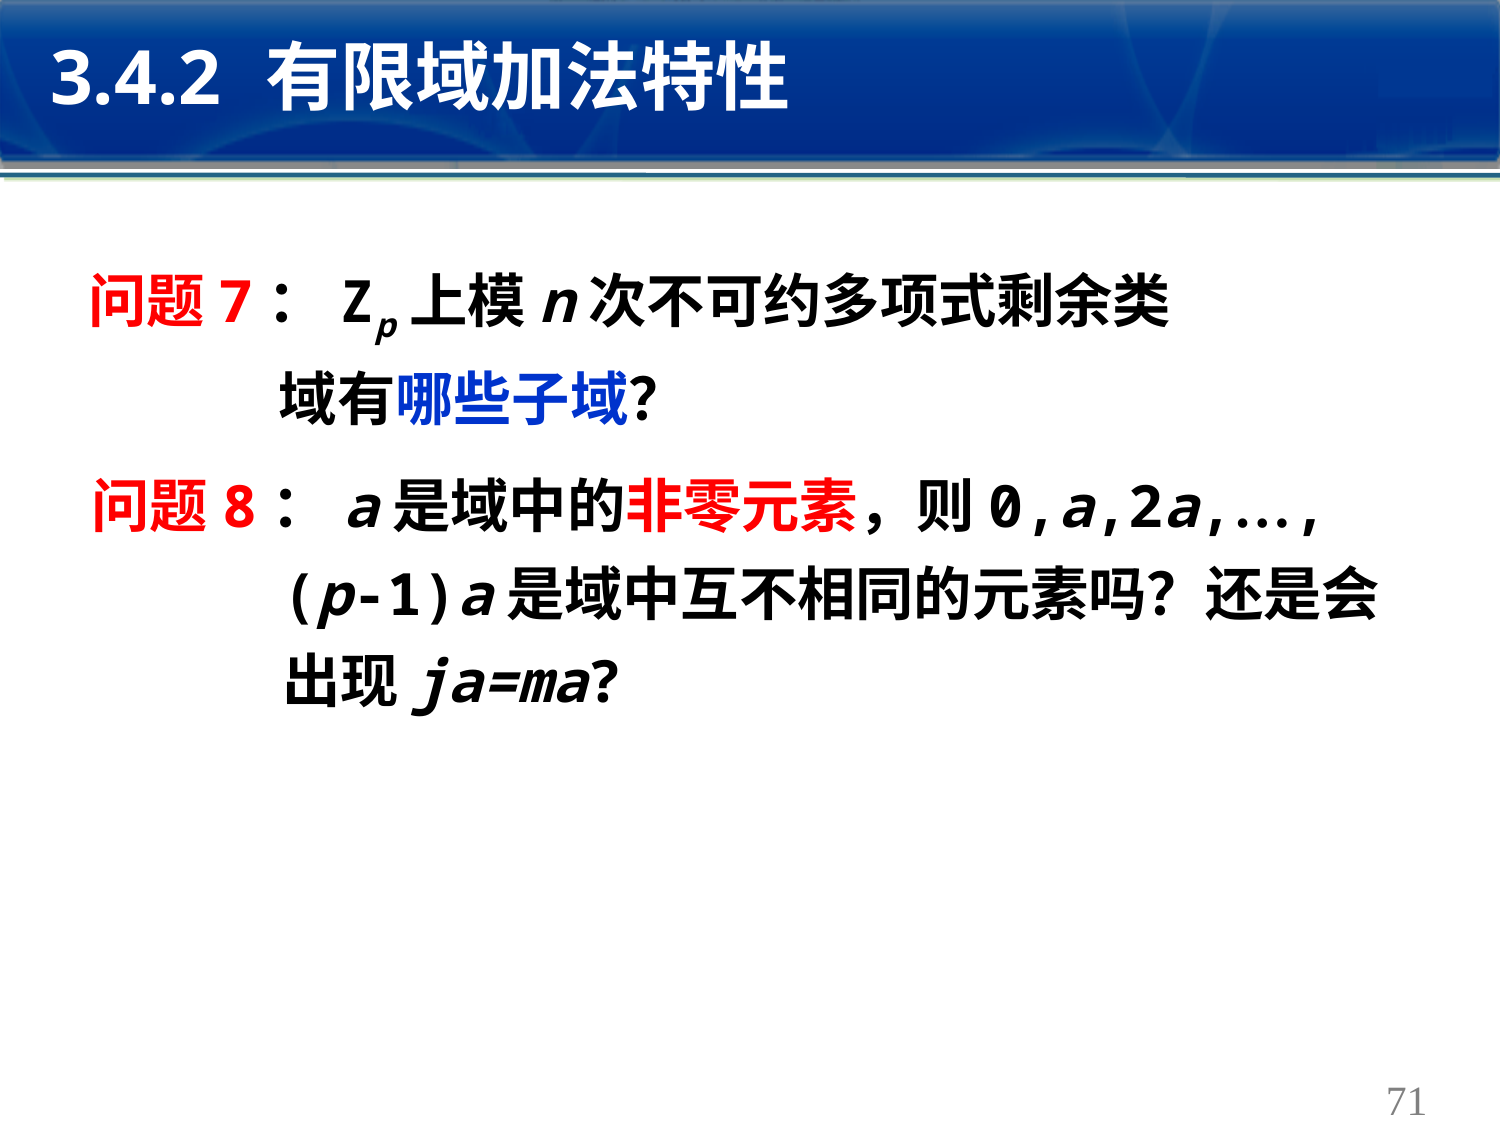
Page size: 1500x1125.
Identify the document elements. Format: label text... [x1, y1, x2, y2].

text_box 3.4.2 有限域加法特性 [35, 0, 1264, 140]
text_box 71 [1371, 1066, 1500, 1125]
text_box 问题7：Zp上模n次不可约多项式剩余类域有哪些子域？ [73, 237, 1211, 421]
text_box 问题8：a是域中的非零元素，则0,a,2a,…,(p-1)a是域中互不相同的元素吗？还是会出现ja=ma? [76, 444, 1424, 722]
